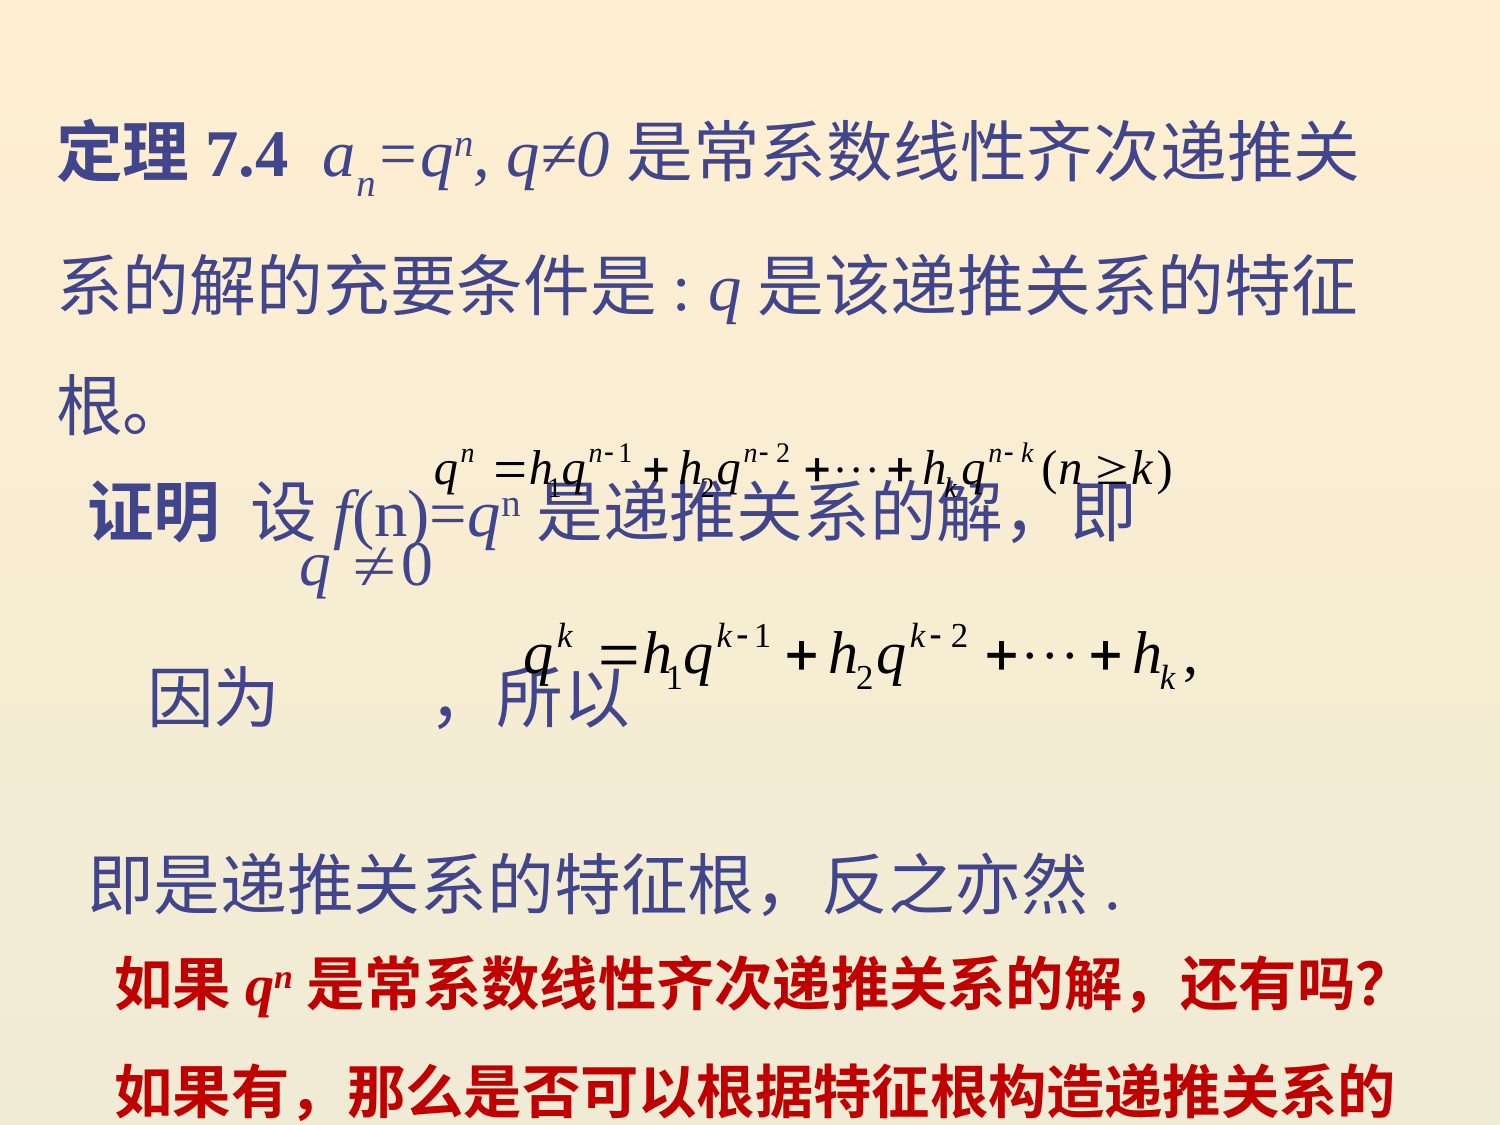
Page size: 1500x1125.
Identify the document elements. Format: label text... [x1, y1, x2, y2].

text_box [426, 431, 1180, 510]
list 定理7.4 an=qn, q≠0是常系数线性齐次递推关系的解的充要条件是: q是该递推关系的特征根。 证明 设f(n)=qn是递推关系的解，即 因为 ，所以 即是递推关系的特征根，反之亦然. 如果qn是常系数线性齐次递推关系的解，还有吗？ 如果有，那么是否可以根据特征根构造递推关系的所有解？即从特解如何构造通解？ [40, 54, 1413, 1125]
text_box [289, 526, 443, 610]
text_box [514, 608, 1211, 705]
